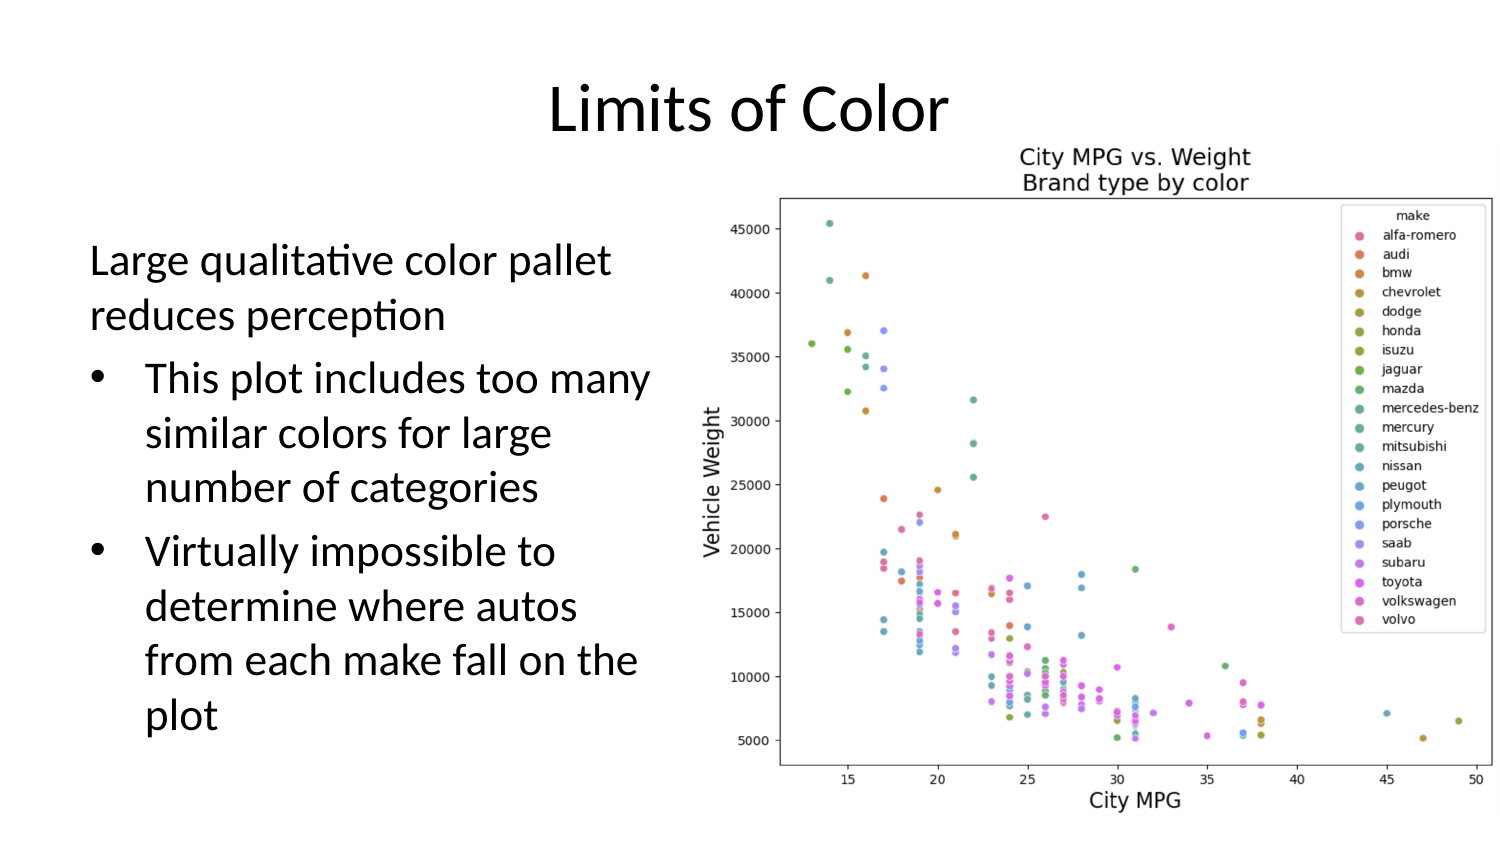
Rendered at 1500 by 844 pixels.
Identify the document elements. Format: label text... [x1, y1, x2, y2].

picture [699, 140, 1500, 816]
title Limits of Color [75, 33, 1425, 175]
text_box Large qualitative color pallet reduces perception This plot includes too many similar colors for large number of categories Virtually impossible to determine where autos from each make fall on the plot [74, 222, 676, 754]
